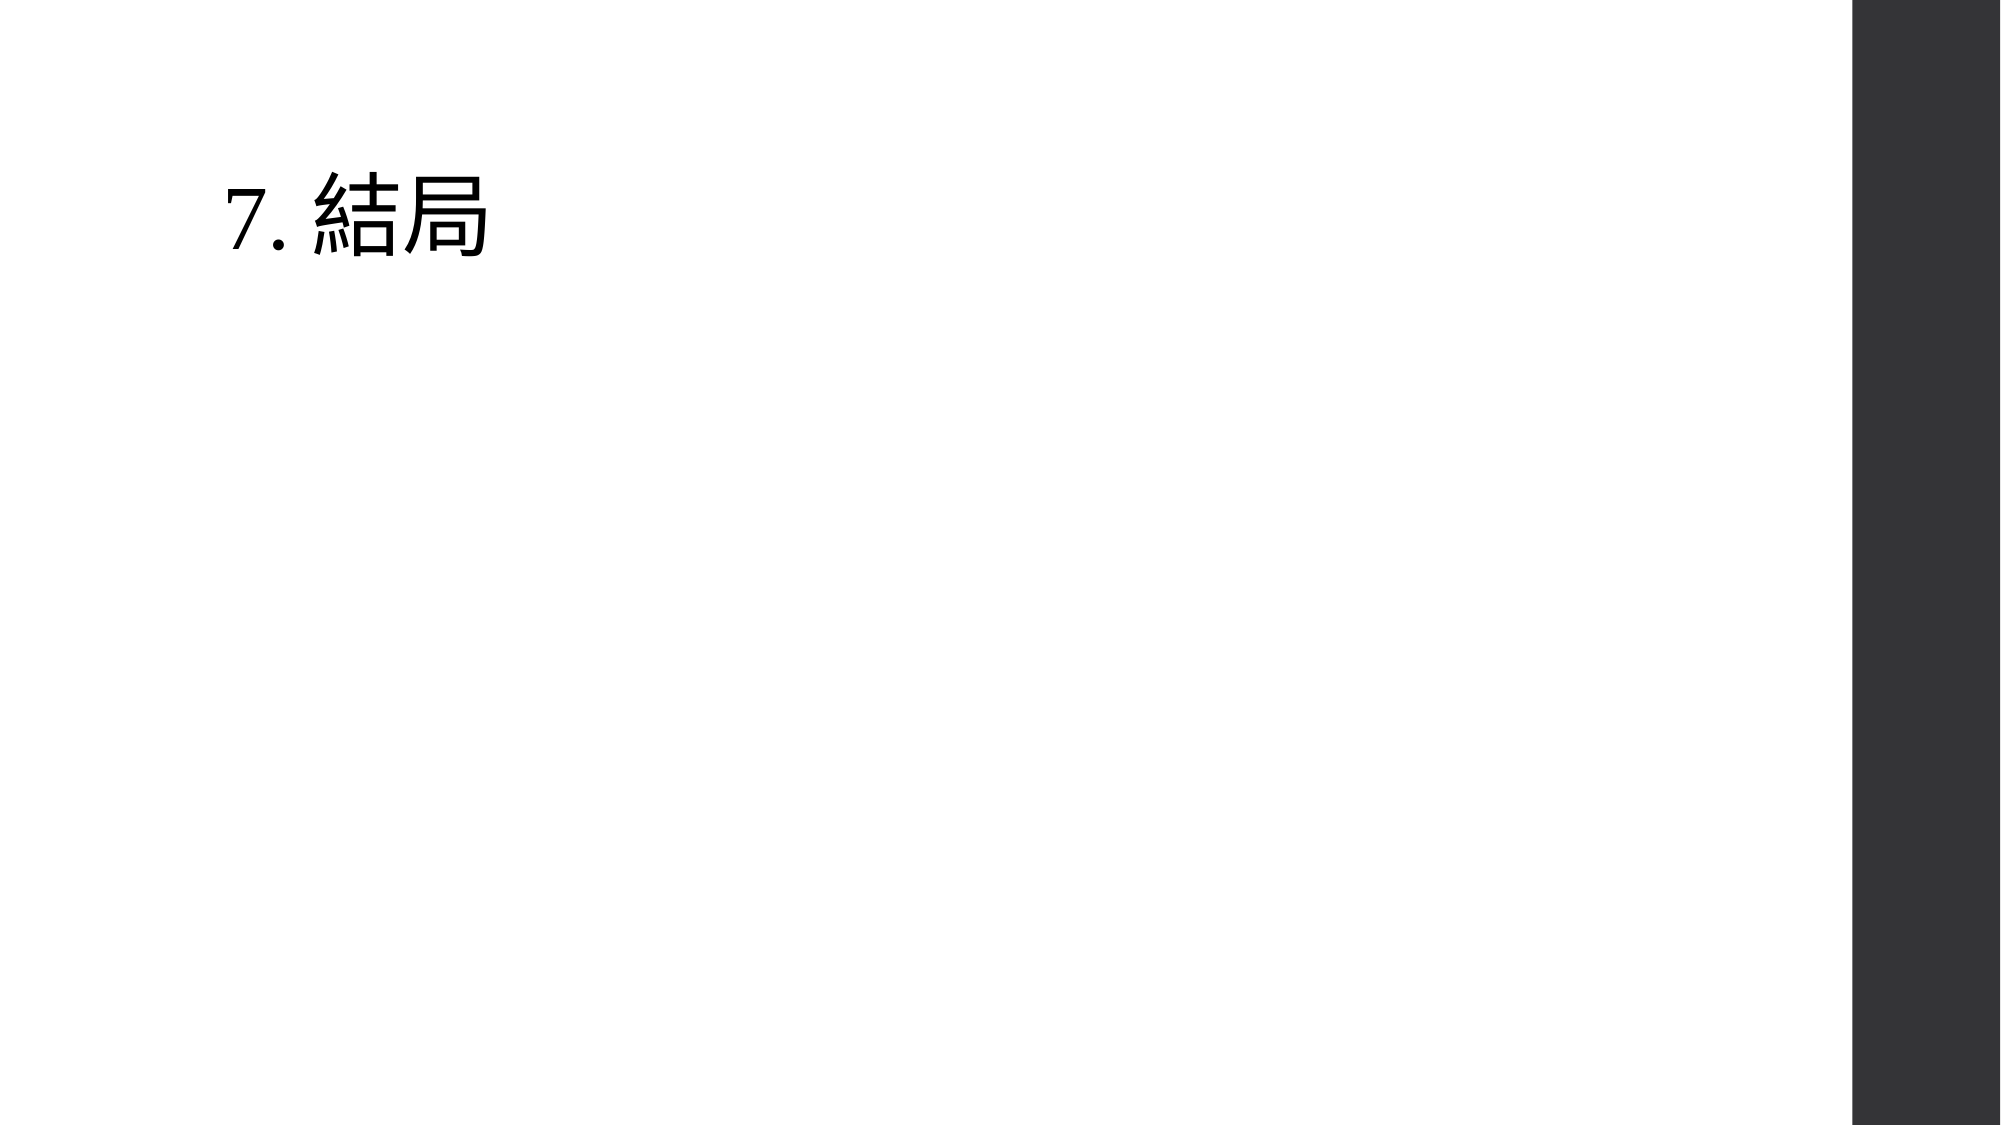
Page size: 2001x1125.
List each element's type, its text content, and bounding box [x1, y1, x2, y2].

title 7.結局 [206, 60, 1797, 278]
